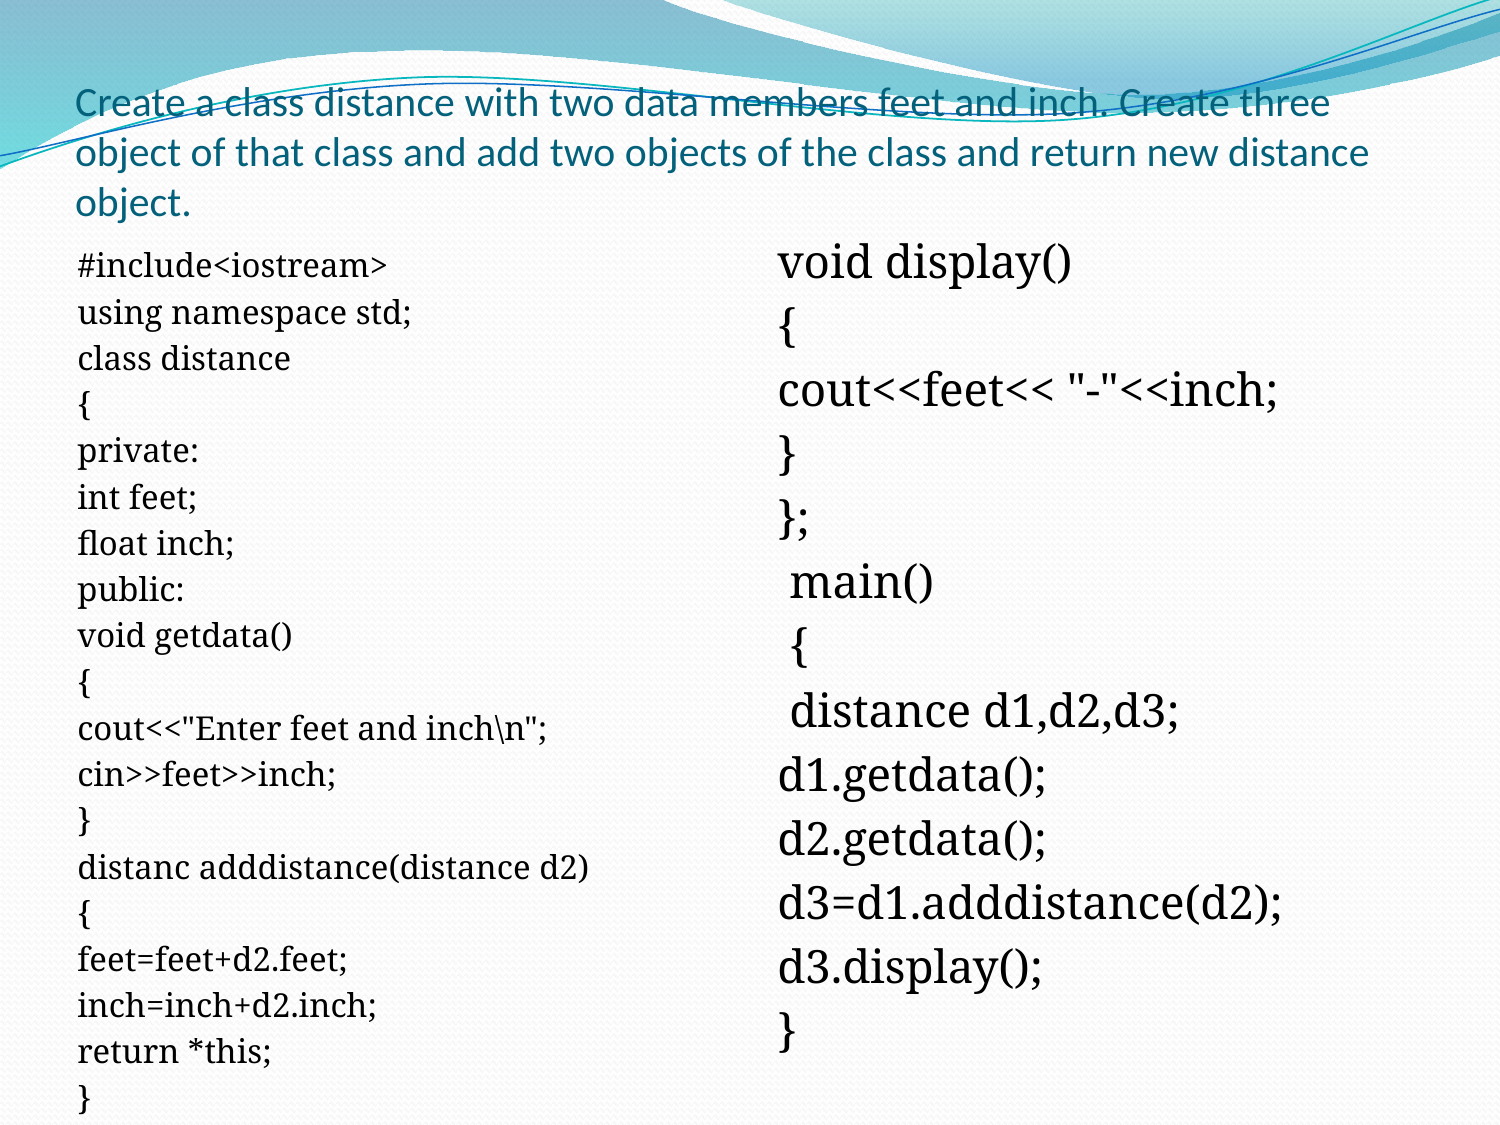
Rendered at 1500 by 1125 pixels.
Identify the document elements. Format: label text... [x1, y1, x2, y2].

list void display() { cout<<feet<< "-"<<inch; } }; main() { distance d1,d2,d3; d1.getdata(); d2.getdata(); d3=d1.adddistance(d2); d3.display(); } [762, 224, 1438, 1125]
title Create a class distance with two data members feet and inch. Create three object of that class and add two objects of the class and return new distance object. [75, 87, 1425, 275]
list #include<iostream> using namespace std; class distance { private: int feet; float inch; public: void getdata() { cout<<"Enter feet and inch\n"; cin>>feet>>inch; } distanc adddistance(distance d2) { feet=feet+d2.feet; inch=inch+d2.inch; return *this; } [62, 237, 738, 1125]
